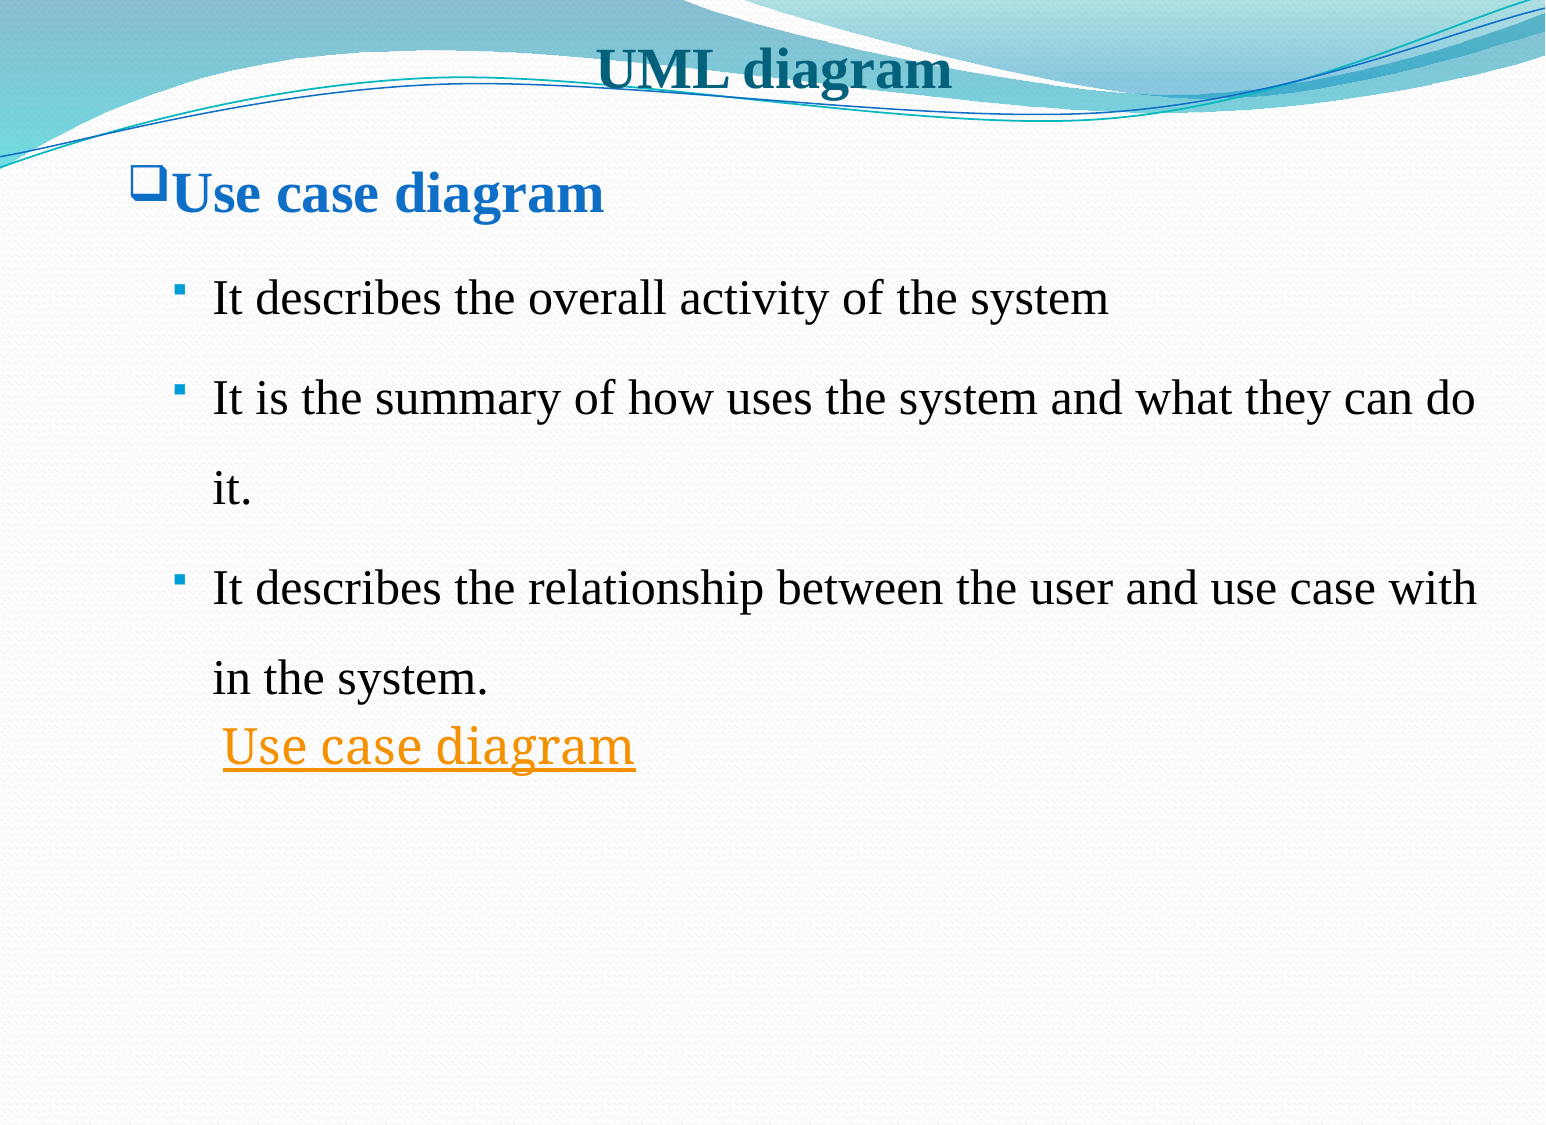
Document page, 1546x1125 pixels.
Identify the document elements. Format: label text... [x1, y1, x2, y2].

list Use case diagram It describes the overall activity of the system It is the summary of how uses the system and what they can do it. It describes the relationship between the user and use case with in the system. Use case diagram [47, 112, 1509, 1075]
title UML diagram [51, 0, 1498, 100]
